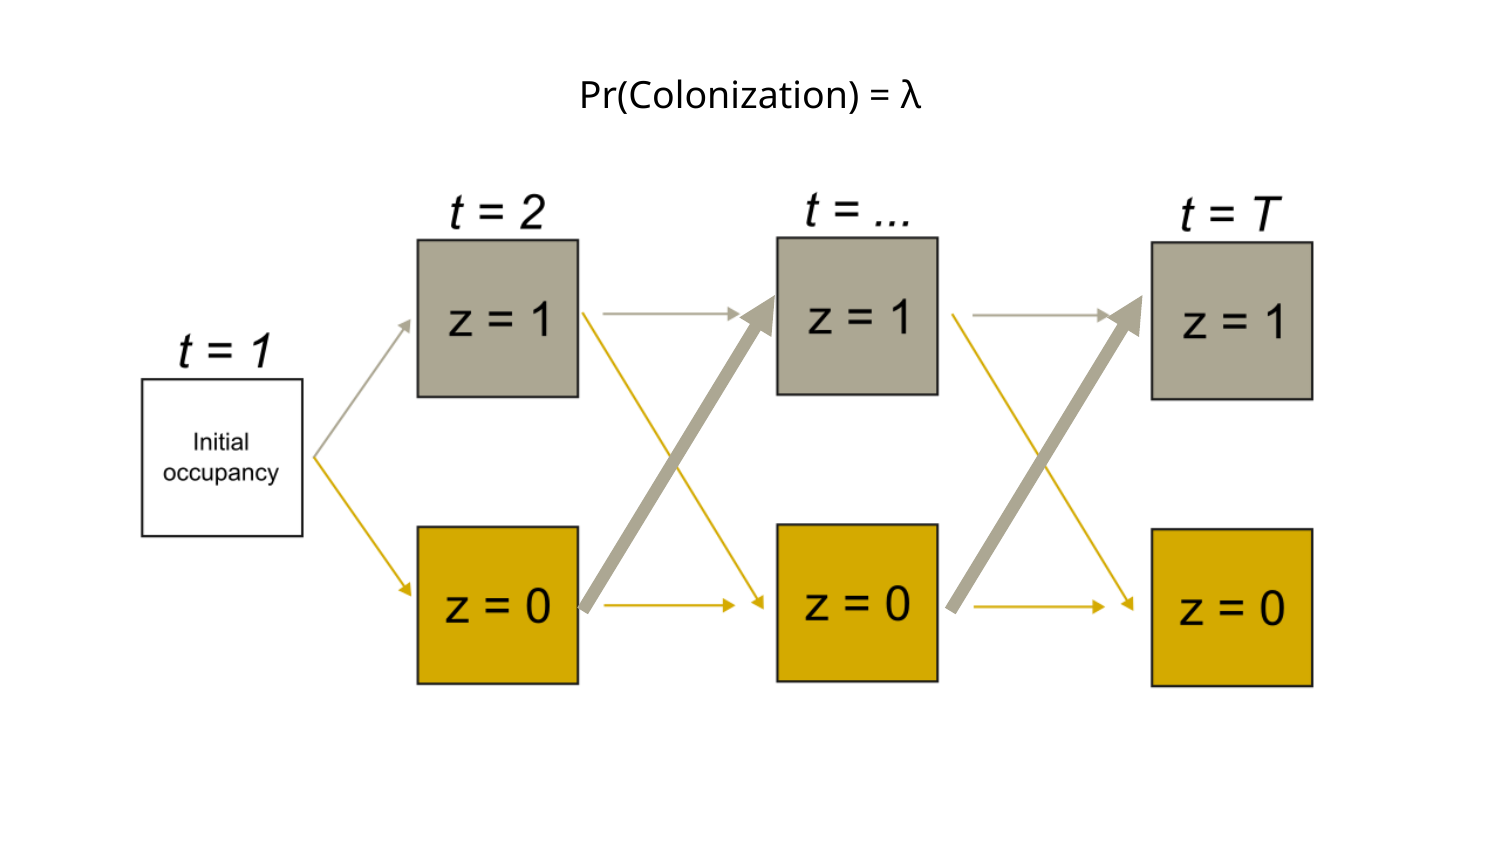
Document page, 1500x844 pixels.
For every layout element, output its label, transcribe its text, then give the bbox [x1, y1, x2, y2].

text_box Pr(Colonization) = λ [510, 63, 990, 123]
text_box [581, 294, 776, 612]
picture [115, 123, 1385, 721]
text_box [949, 294, 1143, 612]
